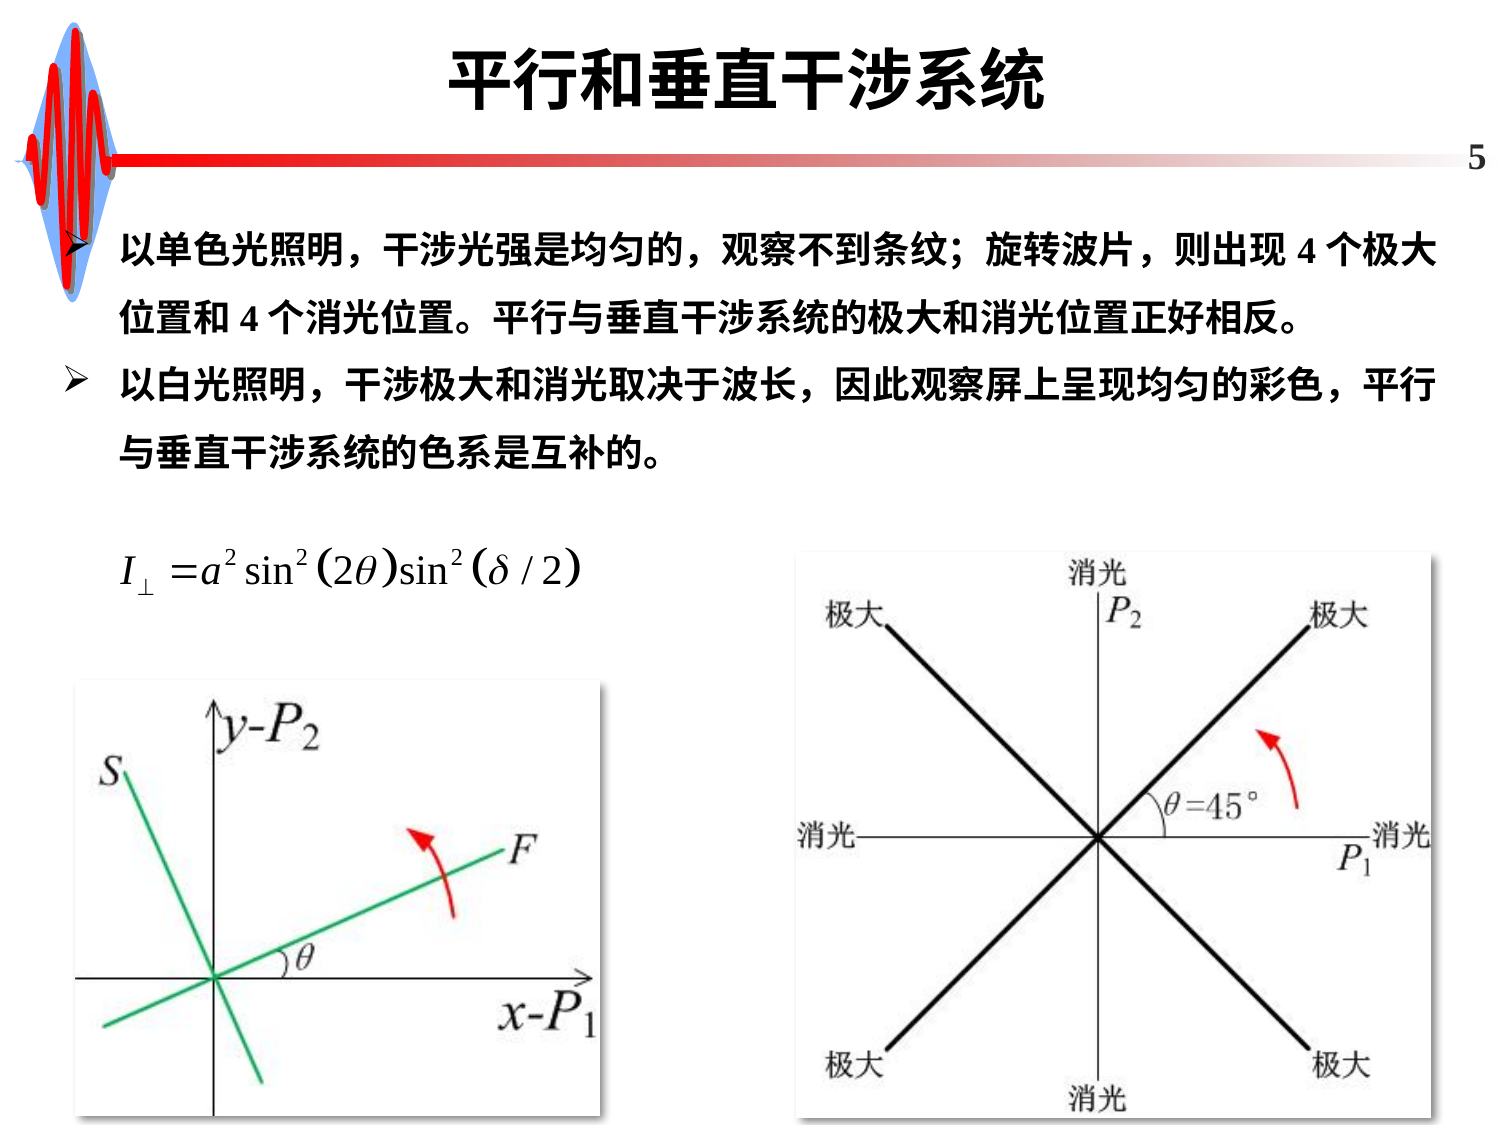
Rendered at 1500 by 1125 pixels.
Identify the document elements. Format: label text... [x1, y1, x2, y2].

text_box 以单色光照明，干涉光强是均匀的，观察不到条纹；旋转波片，则出现4个极大位置和4个消光位置。平行与垂直干涉系统的极大和消光位置正好相反。 以白光照明，干涉极大和消光取决于波长，因此观察屏上呈现均匀的彩色，平行与垂直干涉系统的色系是互补的。 [47, 196, 1453, 481]
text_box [111, 538, 586, 610]
slide_number 5 [1371, 137, 1500, 173]
picture [75, 680, 600, 1116]
title 平行和垂直干涉系统 [159, 19, 1334, 137]
picture [795, 552, 1432, 1118]
